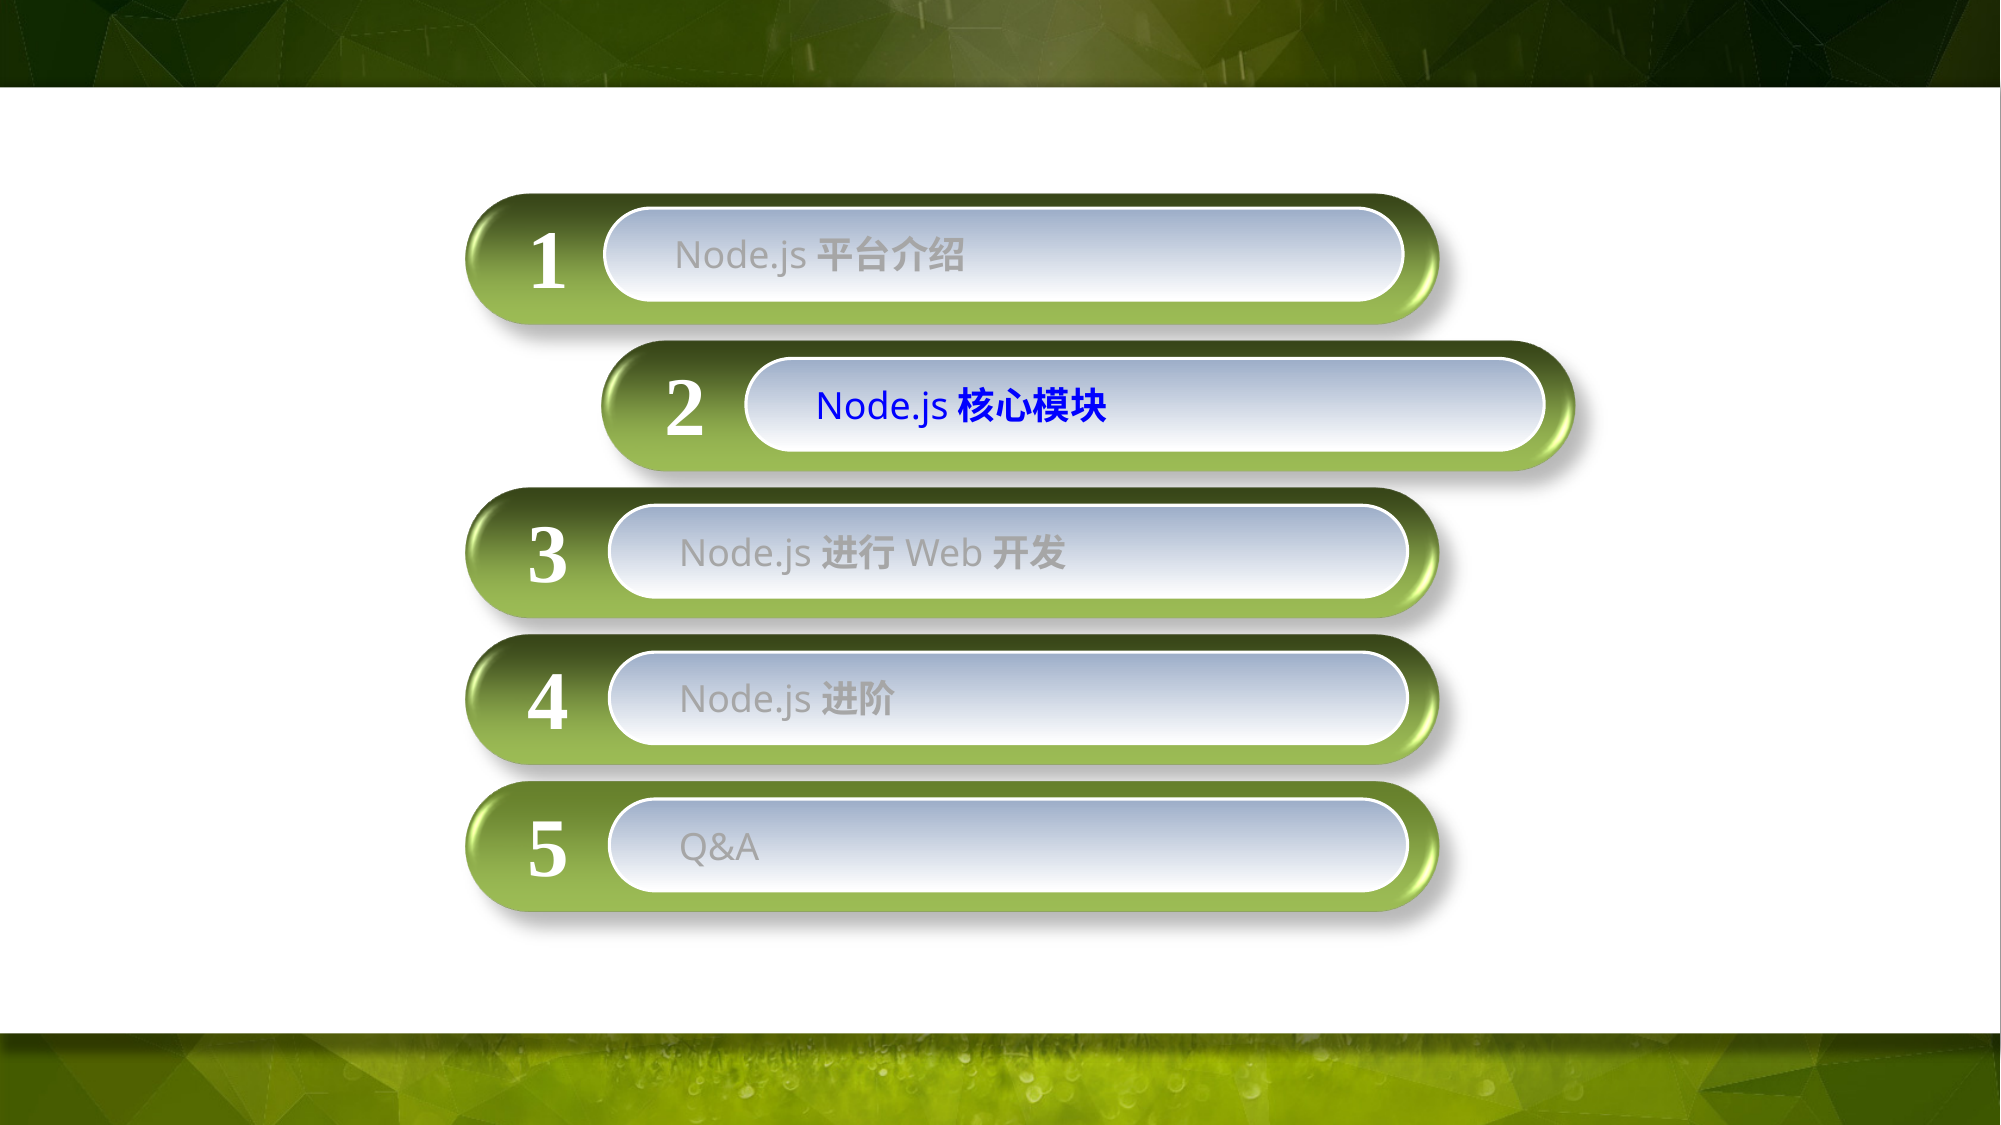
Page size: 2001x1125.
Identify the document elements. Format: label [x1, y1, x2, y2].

text_box [452, 182, 1480, 367]
picture [0, 0, 2000, 87]
text_box [588, 329, 1616, 513]
text_box [452, 623, 1480, 769]
picture [0, 1034, 2000, 1125]
text_box [452, 769, 1480, 954]
text_box [452, 476, 1480, 623]
